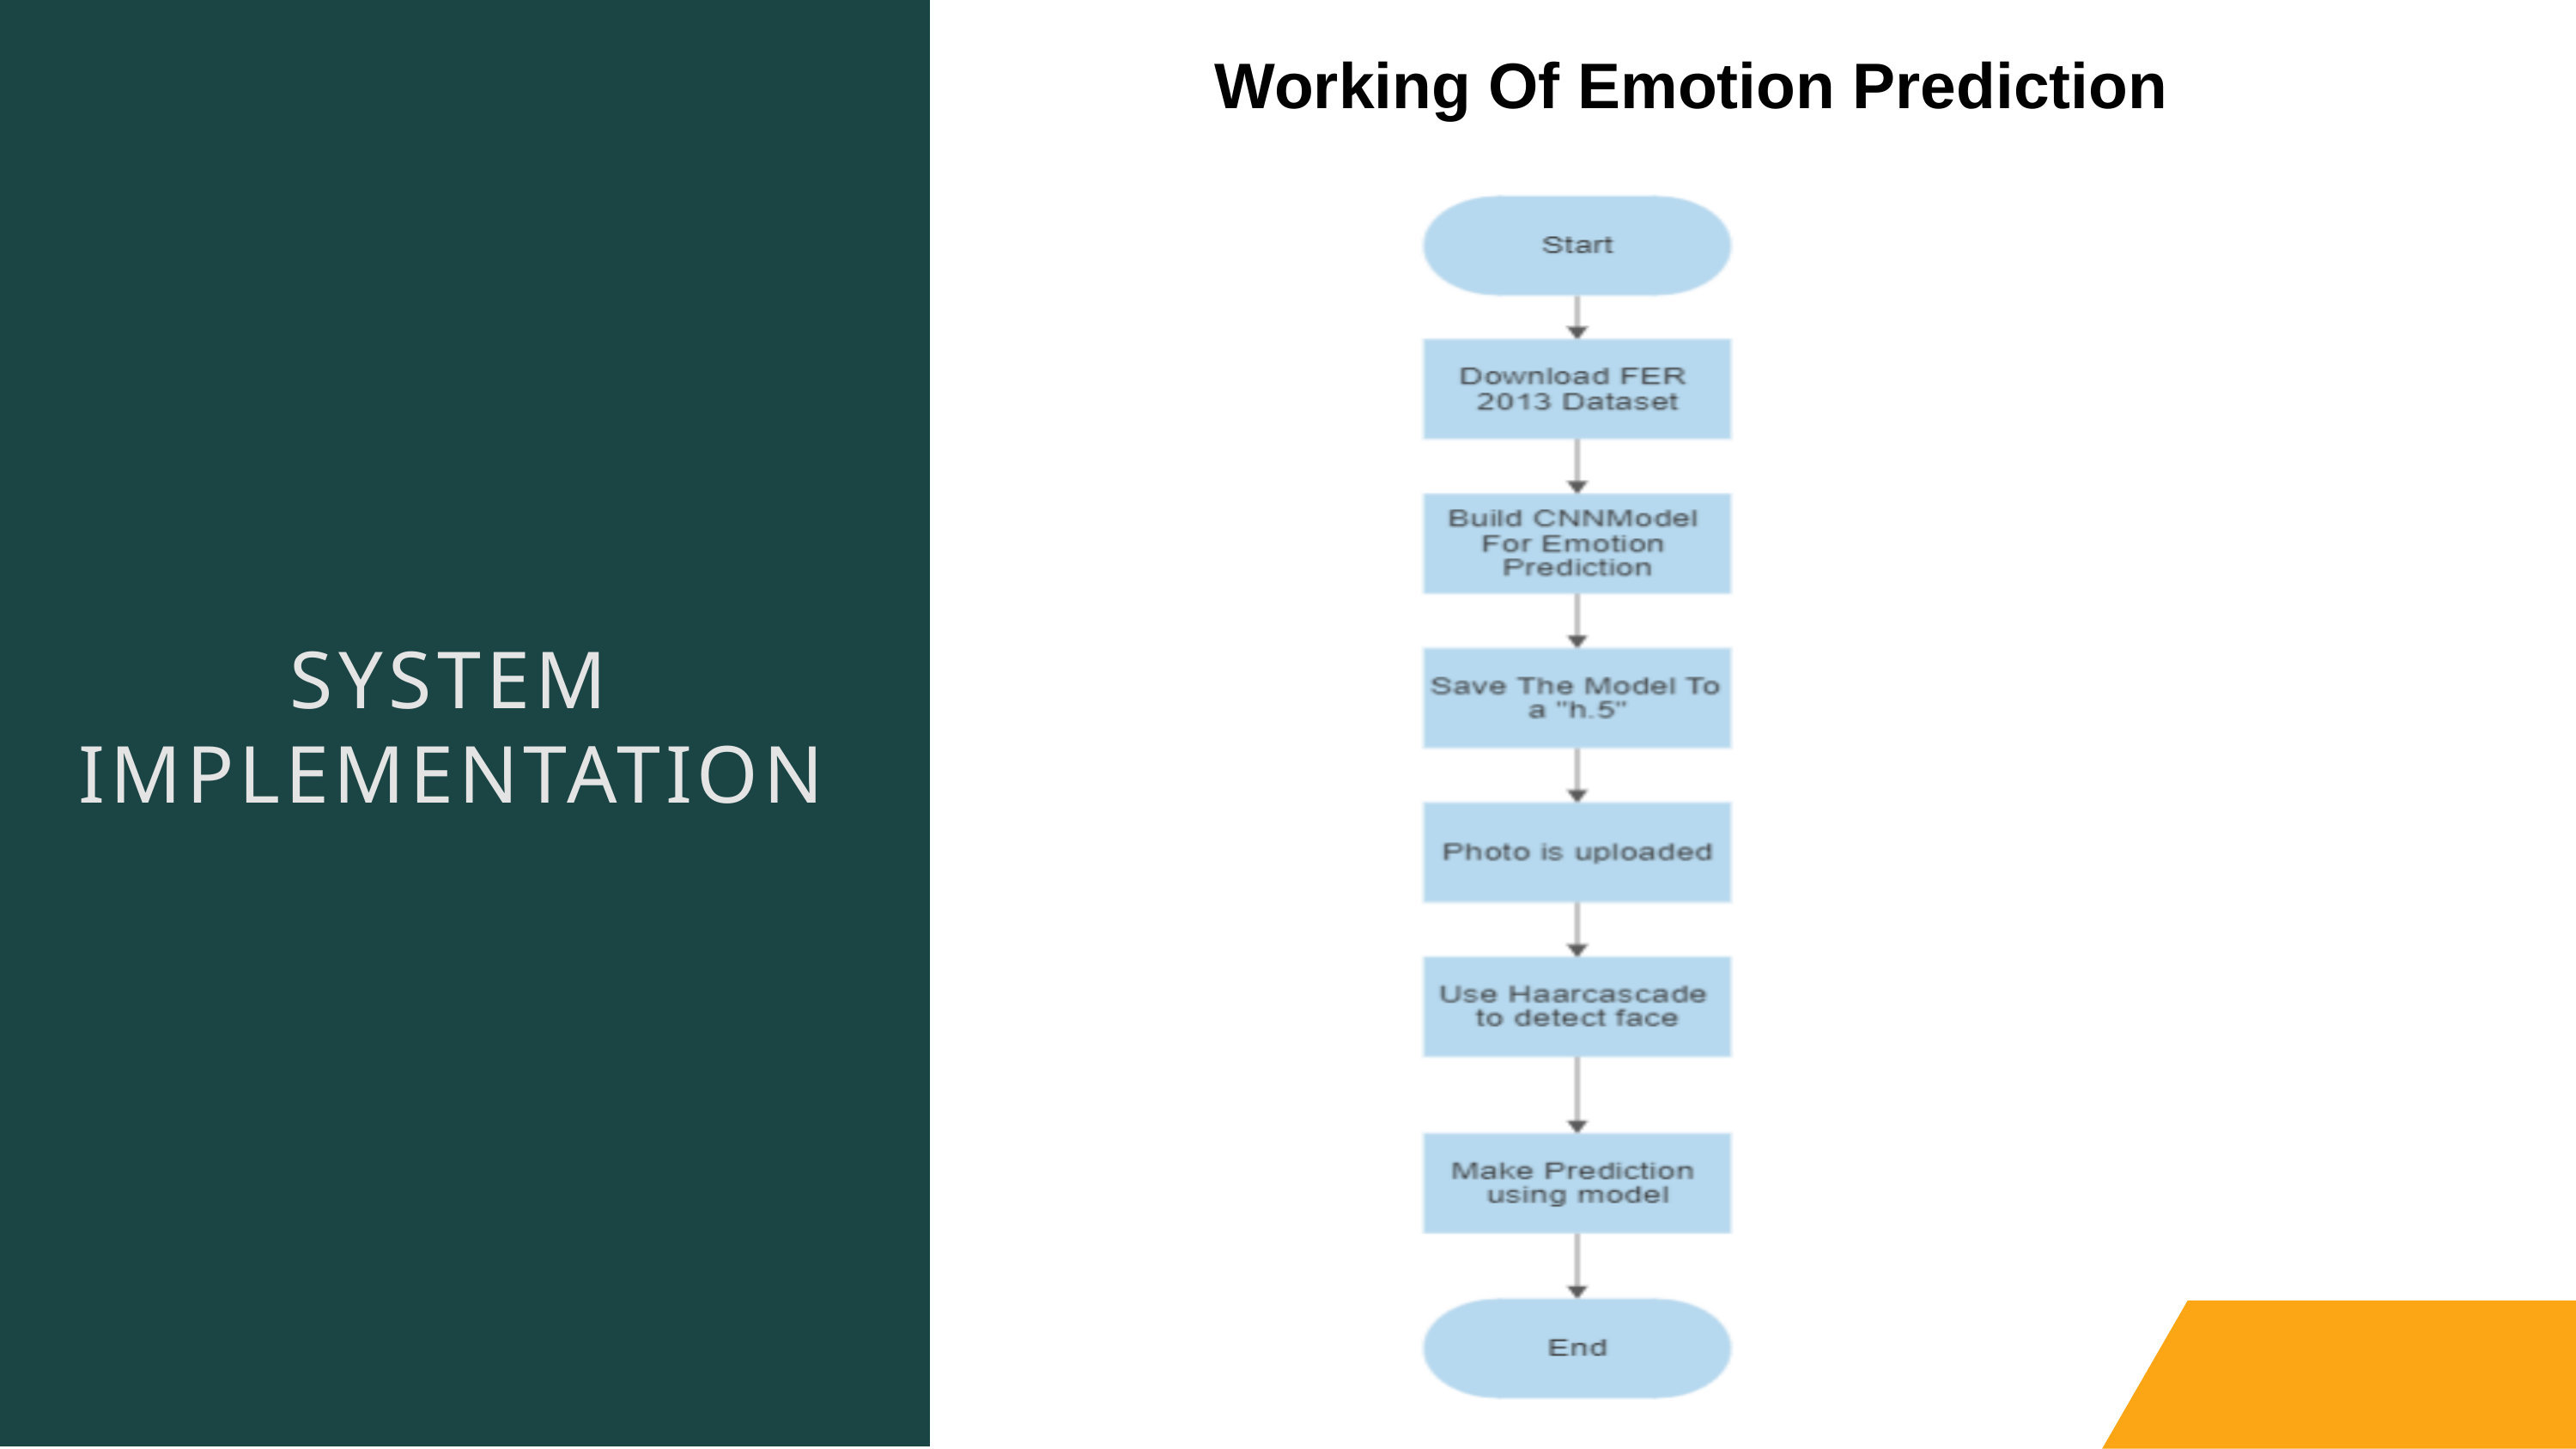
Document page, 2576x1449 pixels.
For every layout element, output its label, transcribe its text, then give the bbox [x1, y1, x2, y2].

title SYSTEM IMPLEMENTATION [10, 627, 891, 872]
text_box Working Of Emotion Prediction [1202, 37, 2227, 128]
picture [1352, 144, 1826, 1433]
